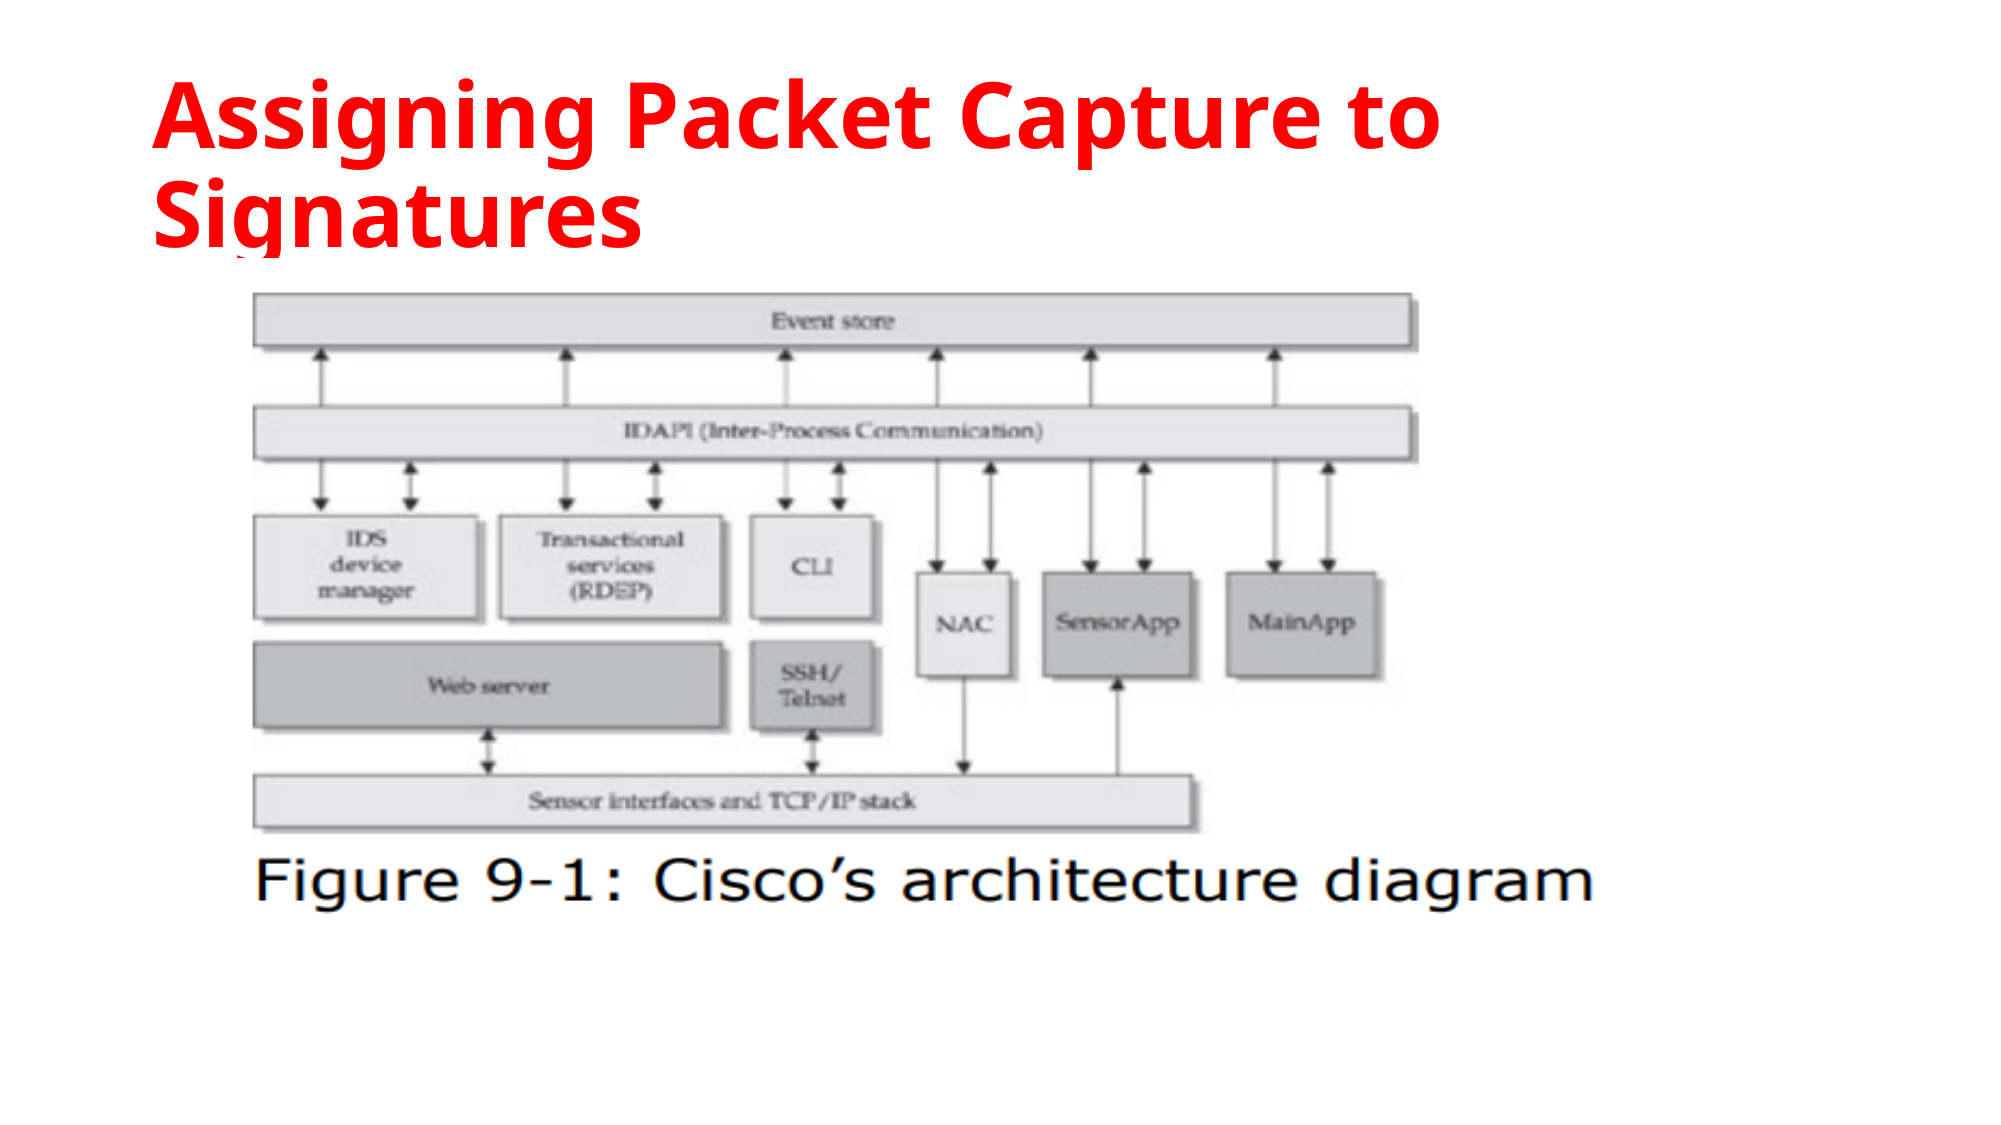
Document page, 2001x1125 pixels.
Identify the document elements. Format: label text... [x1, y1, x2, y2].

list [212, 258, 1671, 949]
title Assigning Packet Capture to Signatures [137, 59, 1863, 278]
